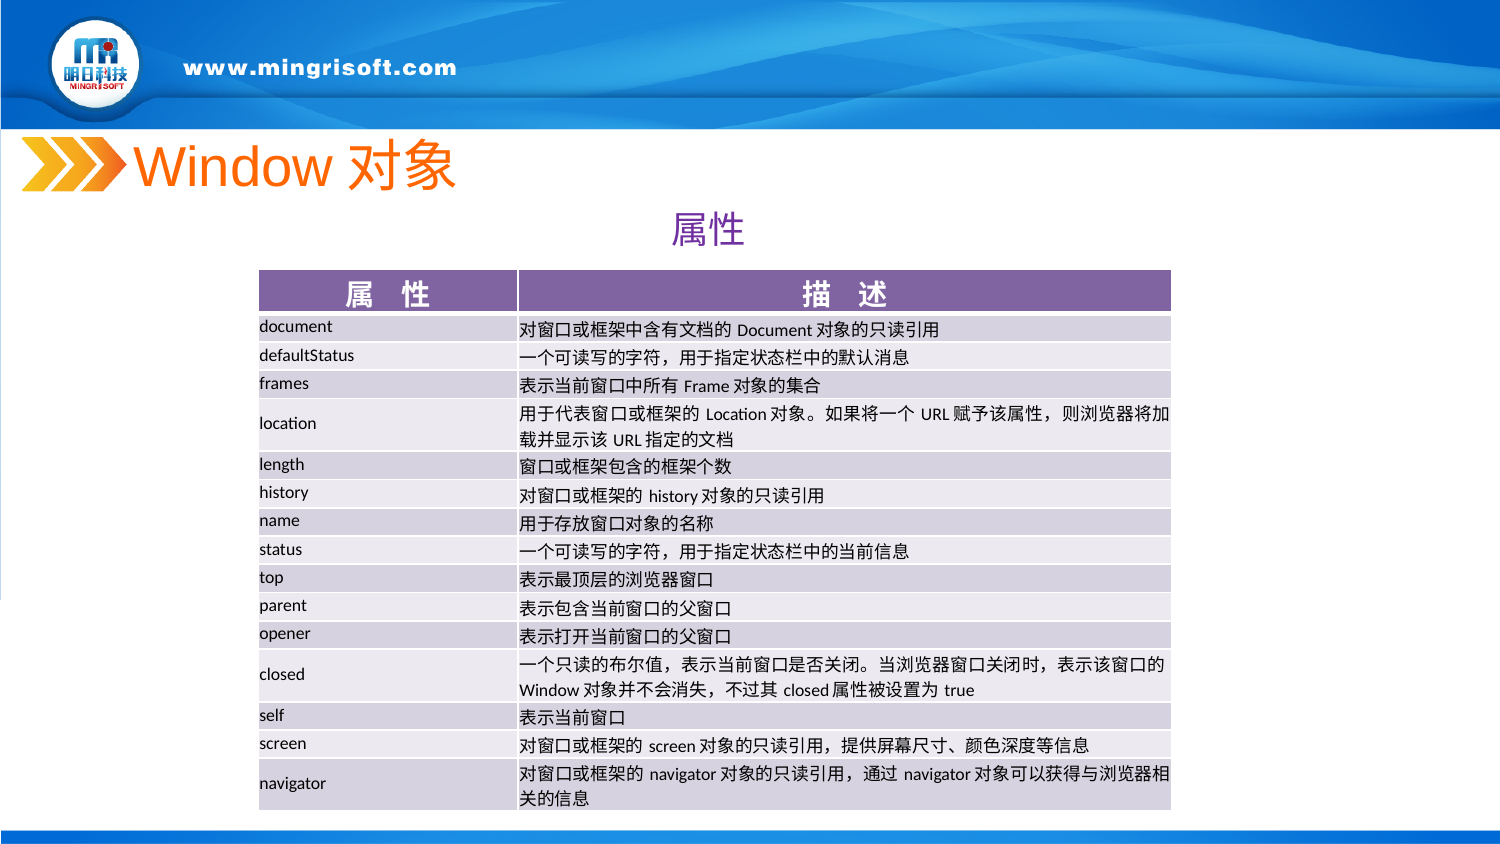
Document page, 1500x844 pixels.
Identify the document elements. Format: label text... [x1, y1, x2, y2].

table_cell 表示当前窗口 [519, 703, 1171, 729]
table_cell document [259, 316, 517, 341]
table_cell opener [259, 622, 517, 648]
table_cell 表示包含当前窗口的父窗口 [519, 593, 1171, 620]
table_cell 一个可读写的字符，用于指定状态栏中的当前信息 [519, 537, 1171, 563]
table_cell 用于存放窗口对象的名称 [519, 509, 1171, 535]
table_cell top [259, 565, 517, 592]
table_cell location [259, 399, 517, 450]
table_cell 用于代表窗口或框架的Location对象。如果将一个URL赋予该属性，则浏览器将加载并显示该URL指定的文档 [519, 399, 1171, 450]
table_cell 对窗口或框架中含有文档的Document对象的只读引用 [519, 316, 1171, 341]
table_cell 对窗口或框架的navigator对象的只读引用，通过navigator对象可以获得与浏览器相关的信息 [519, 759, 1171, 810]
table_cell 对窗口或框架的history对象的只读引用 [519, 480, 1171, 507]
table_cell name [259, 509, 517, 535]
table_cell 一个只读的布尔值，表示当前窗口是否关闭。当浏览器窗口关闭时，表示该窗口的Window对象并不会消失，不过其closed属性被设置为true [519, 650, 1171, 701]
table_cell 表示最顶层的浏览器窗口 [519, 565, 1171, 592]
table_cell 表示当前窗口中所有Frame对象的集合 [519, 371, 1171, 398]
table_cell status [259, 537, 517, 563]
table_cell navigator [259, 759, 517, 810]
picture [0, 0, 1500, 844]
table_cell defaultStatus [259, 343, 517, 369]
text_box Window对象 [122, 105, 985, 222]
table_cell 一个可读写的字符，用于指定状态栏中的默认消息 [519, 343, 1171, 369]
table_header 属 性 [259, 270, 517, 311]
table_cell 窗口或框架包含的框架个数 [519, 452, 1171, 479]
table_cell history [259, 480, 517, 507]
table_cell 表示打开当前窗口的父窗口 [519, 622, 1171, 648]
table_cell parent [259, 593, 517, 620]
table_header 描 述 [519, 270, 1171, 311]
table_cell frames [259, 371, 517, 398]
table_cell screen [259, 731, 517, 757]
text_box 属性 [656, 199, 762, 259]
table_cell closed [259, 650, 517, 701]
table_cell length [259, 452, 517, 479]
table_cell self [259, 703, 517, 729]
table_cell 对窗口或框架的screen对象的只读引用，提供屏幕尺寸、颜色深度等信息 [519, 731, 1171, 757]
